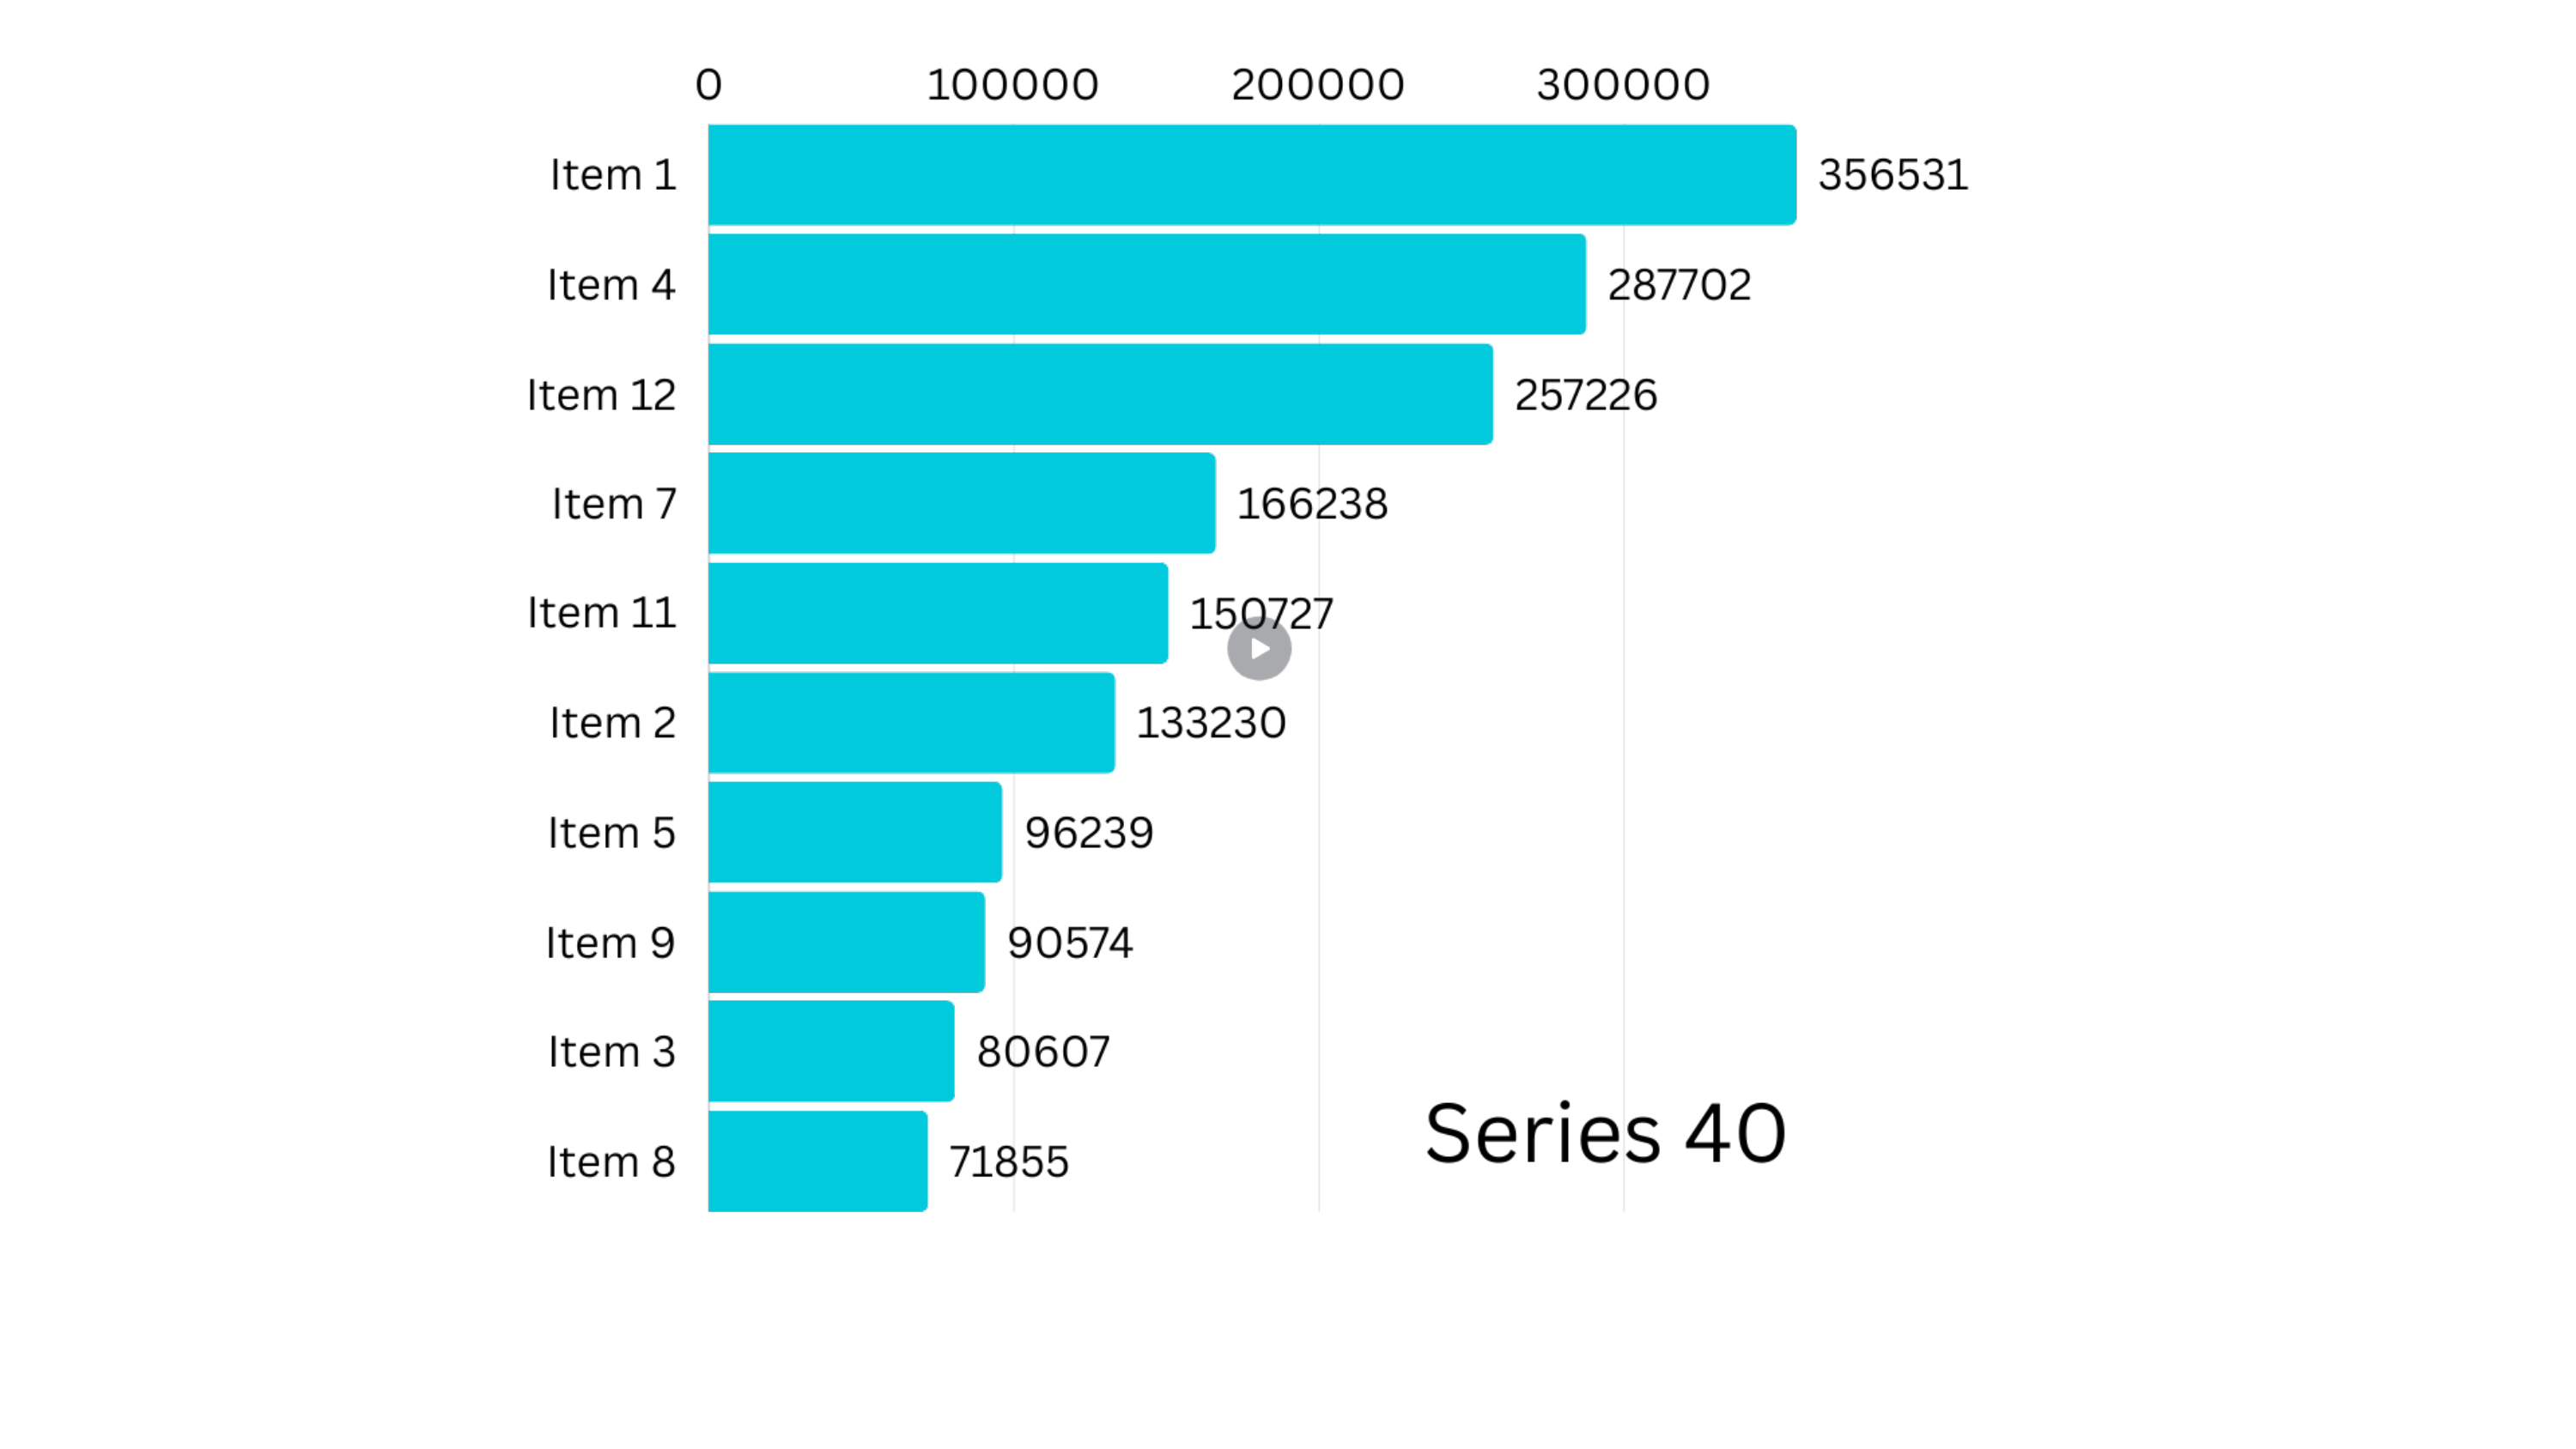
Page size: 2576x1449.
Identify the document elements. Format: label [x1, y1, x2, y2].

picture [364, 0, 2155, 1393]
